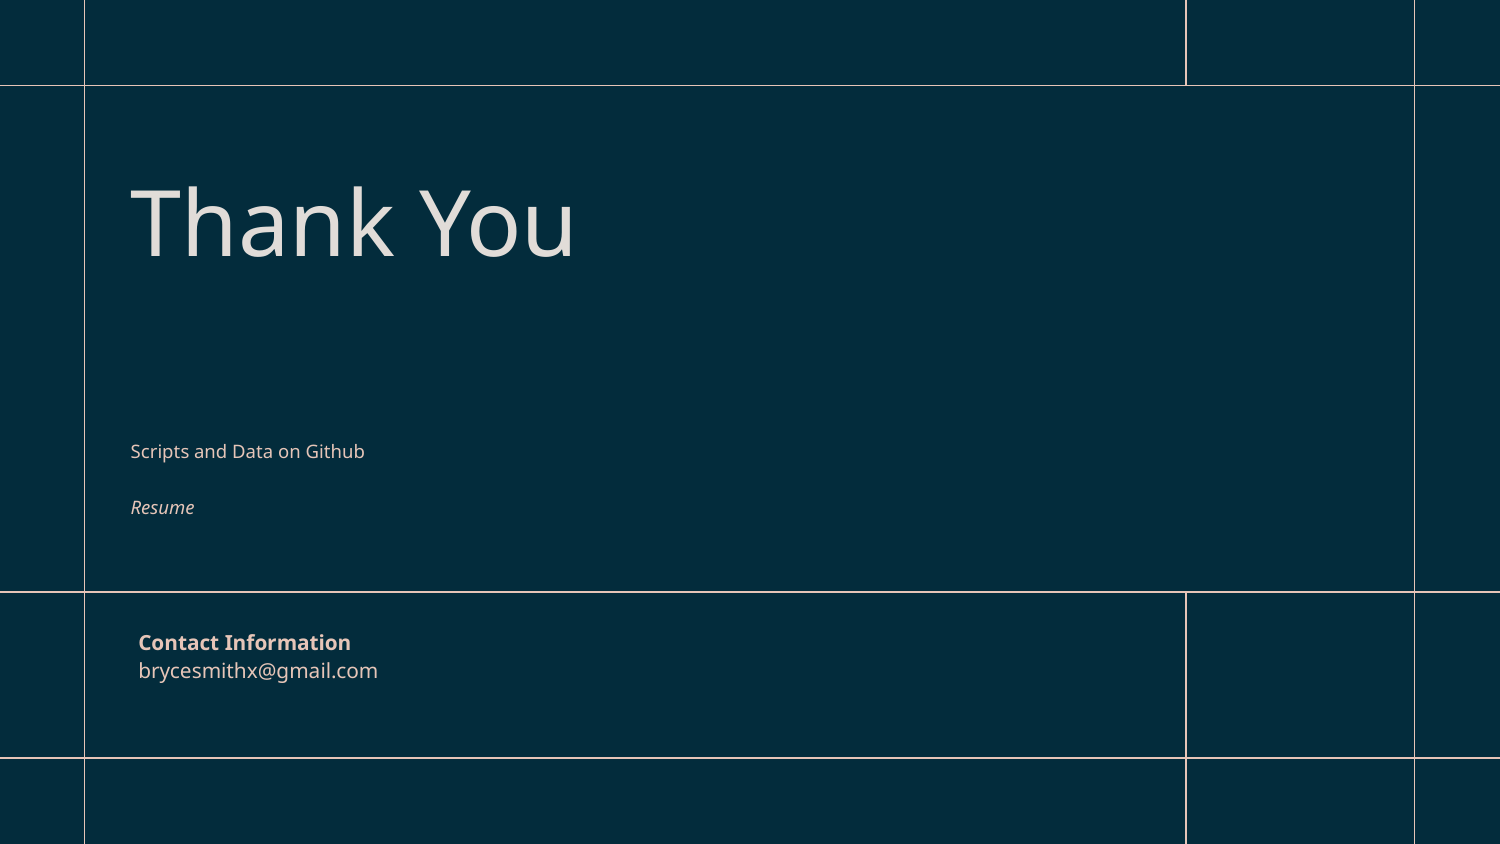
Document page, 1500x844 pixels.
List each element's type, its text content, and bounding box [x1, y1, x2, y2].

title Thank You [85, 170, 1415, 422]
subtitle Contact Information brycesmithx@gmail.com [93, 610, 1179, 714]
subtitle Scripts and Data on Github [85, 422, 1415, 477]
subtitle Resume [85, 477, 1415, 533]
